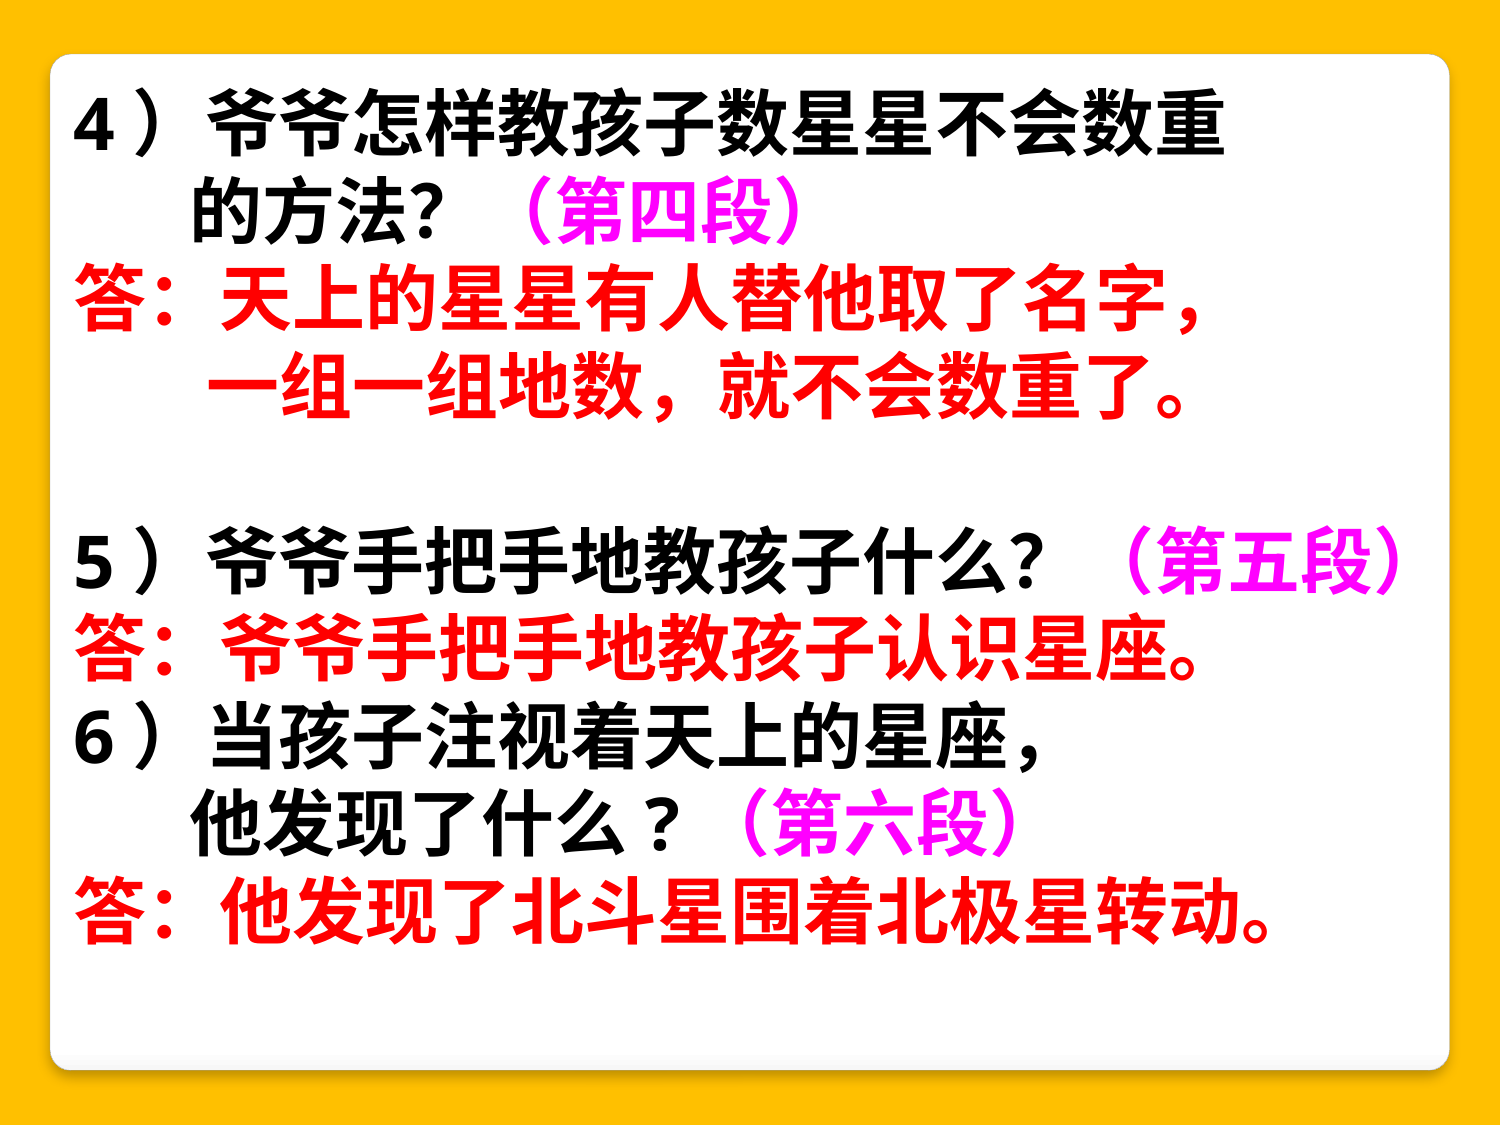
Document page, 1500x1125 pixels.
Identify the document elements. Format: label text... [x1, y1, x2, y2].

text_box 4）爷爷怎样教孩子数星星不会数重 的方法？（第四段） 答：天上的星星有人替他取了名字， 一组一组地数，就不会数重了。 5）爷爷手把手地教孩子什么？（第五段） 答：爷爷手把手地教孩子认识星座。 6）当孩子注视着天上的星座， 他发现了什么?（第六段） 答：他发现了北斗星围着北极星转动。 [58, 70, 1465, 1125]
